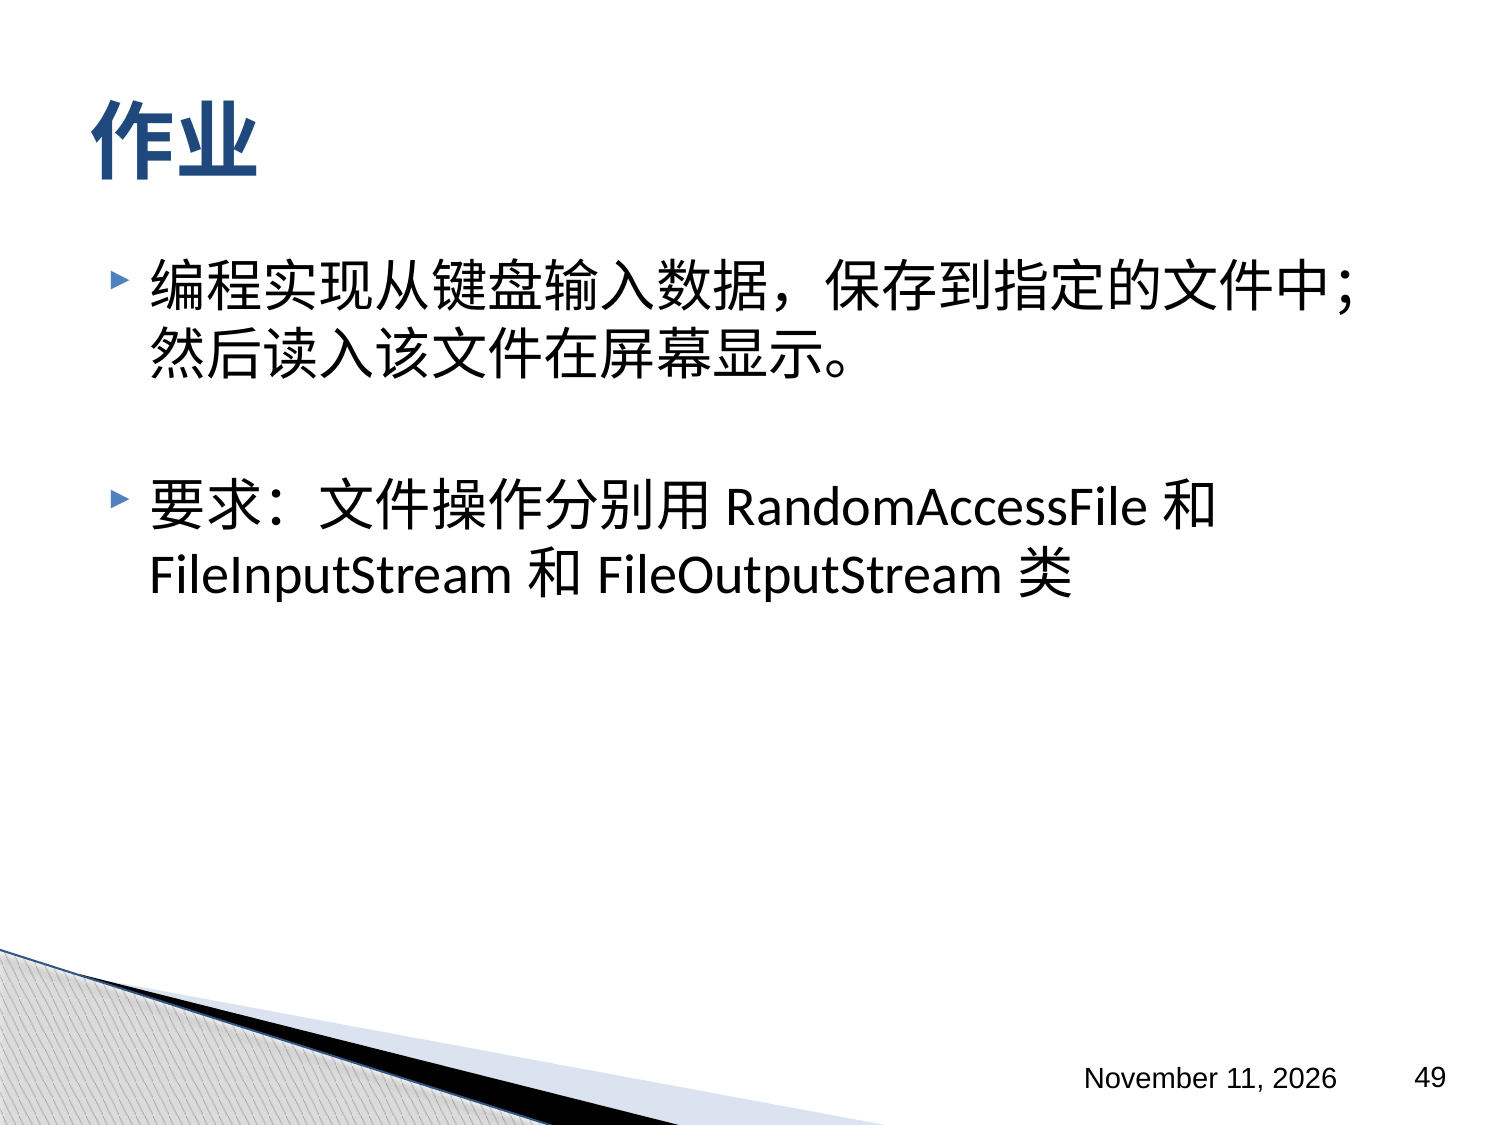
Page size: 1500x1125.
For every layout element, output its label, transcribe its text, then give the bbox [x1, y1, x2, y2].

slide_number 49 [1399, 1051, 1479, 1112]
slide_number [1068, 1052, 1384, 1113]
title 作业 [75, 45, 1425, 233]
list 编程实现从键盘输入数据，保存到指定的文件中；然后读入该文件在屏幕显示。 要求：文件操作分别用RandomAccessFile和FileInputStream和FileOutputStream类 [75, 243, 1425, 986]
